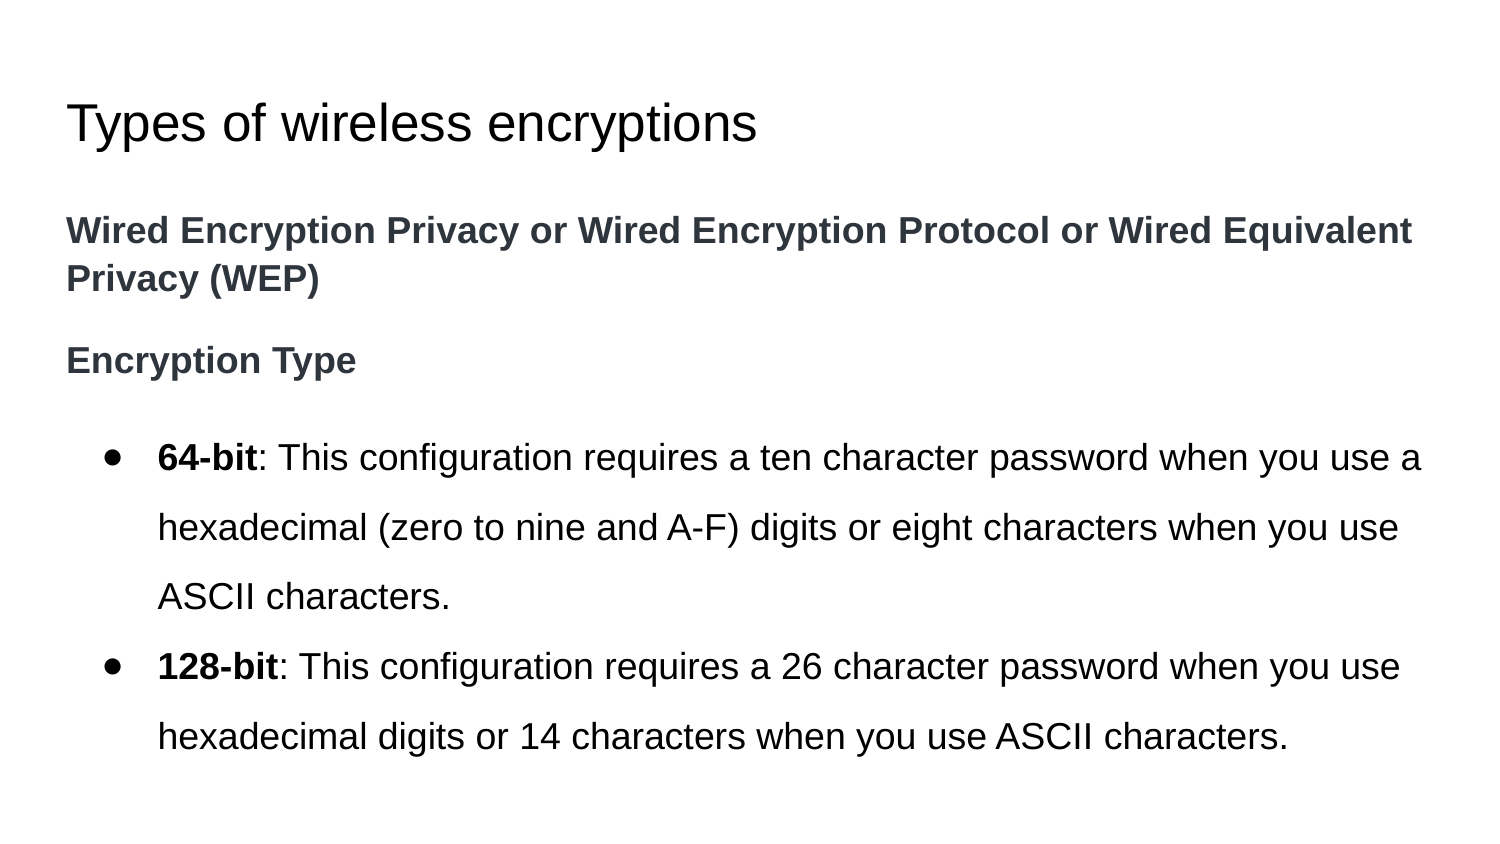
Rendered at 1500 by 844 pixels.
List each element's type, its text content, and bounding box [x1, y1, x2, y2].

title Types of wireless encryptions [51, 72, 1449, 167]
list Wired Encryption Privacy or Wired Encryption Protocol or Wired Equivalent Privacy (WEP) Encryption Type 64-bit: This configuration requires a ten character password when you use a hexadecimal (zero to nine and A-F) digits or eight characters when you use ASCII characters. 128-bit: This configuration requires a 26 character password when you use hexadecimal digits or 14 characters when you use ASCII characters. [51, 189, 1449, 750]
